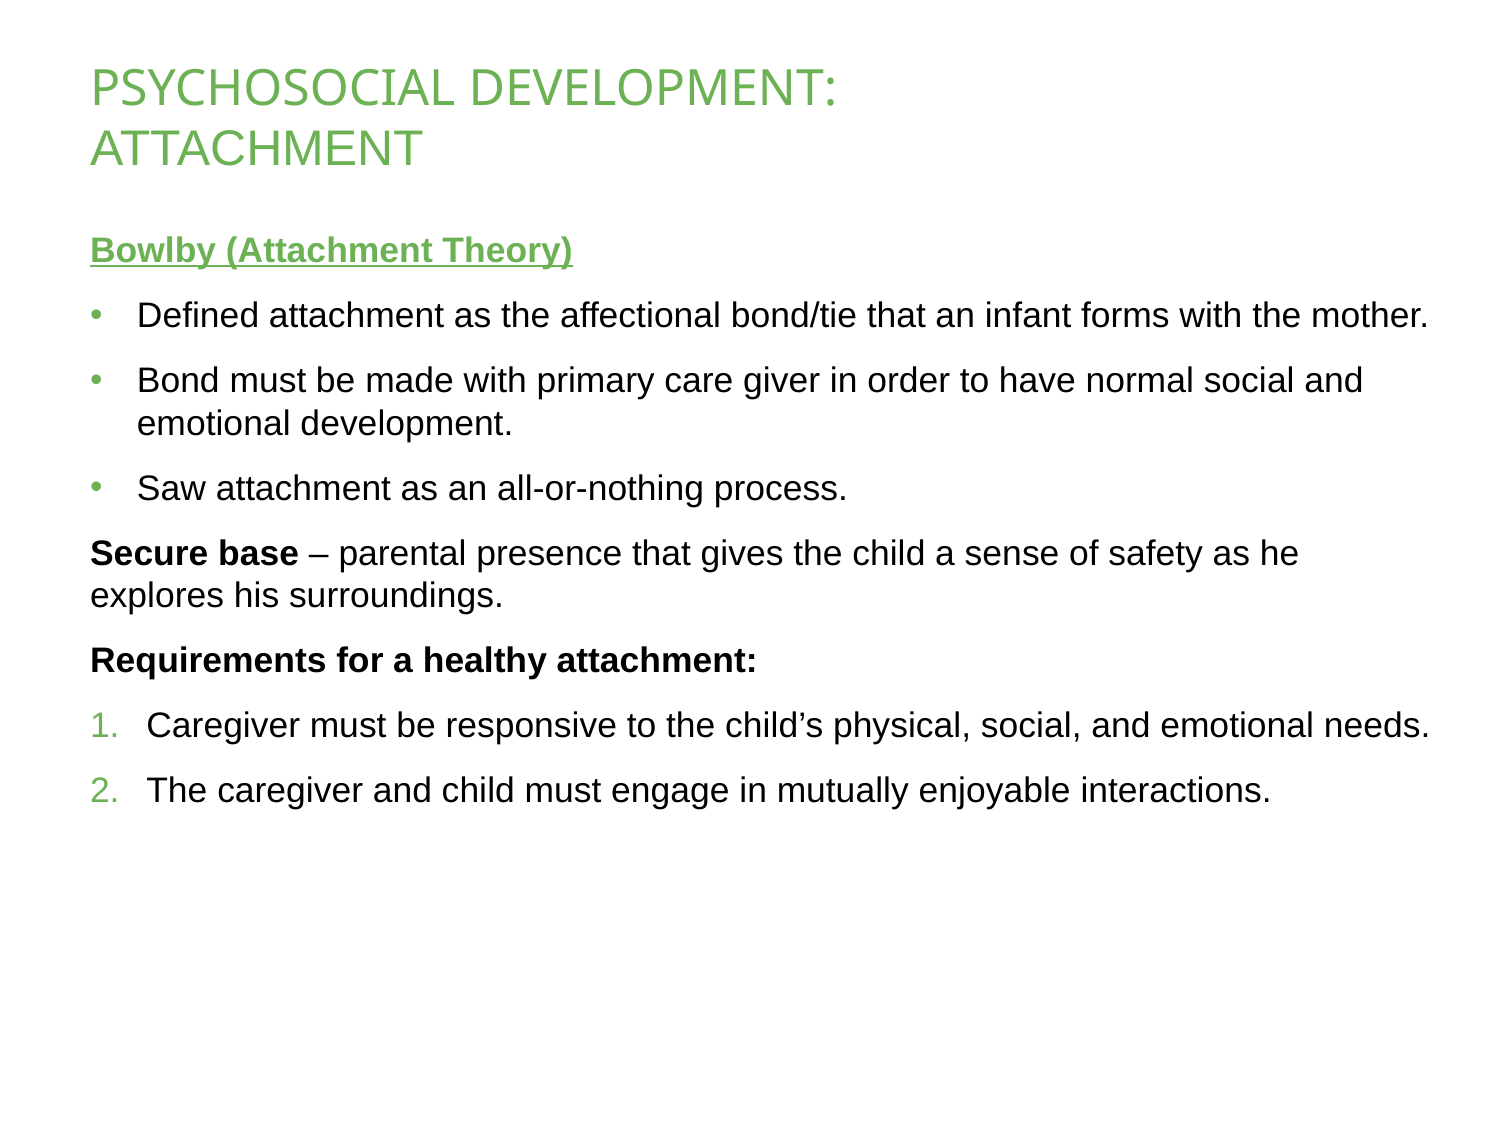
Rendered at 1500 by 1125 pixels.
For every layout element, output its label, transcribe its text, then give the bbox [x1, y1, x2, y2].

title PSYCHOSOCIAL DEVELOPMENT: ATTACHMENT [75, 39, 1398, 183]
list Bowlby (Attachment Theory) Defined attachment as the affectional bond/tie that an infant forms with the mother. Bond must be made with primary care giver in order to have normal social and emotional development. Saw attachment as an all-or-nothing process. Secure base – parental presence that gives the child a sense of safety as he explores his surroundings. Requirements for a healthy attachment: Caregiver must be responsive to the child’s physical, social, and emotional needs. The caregiver and child must engage in mutually enjoyable interactions. [75, 219, 1448, 876]
